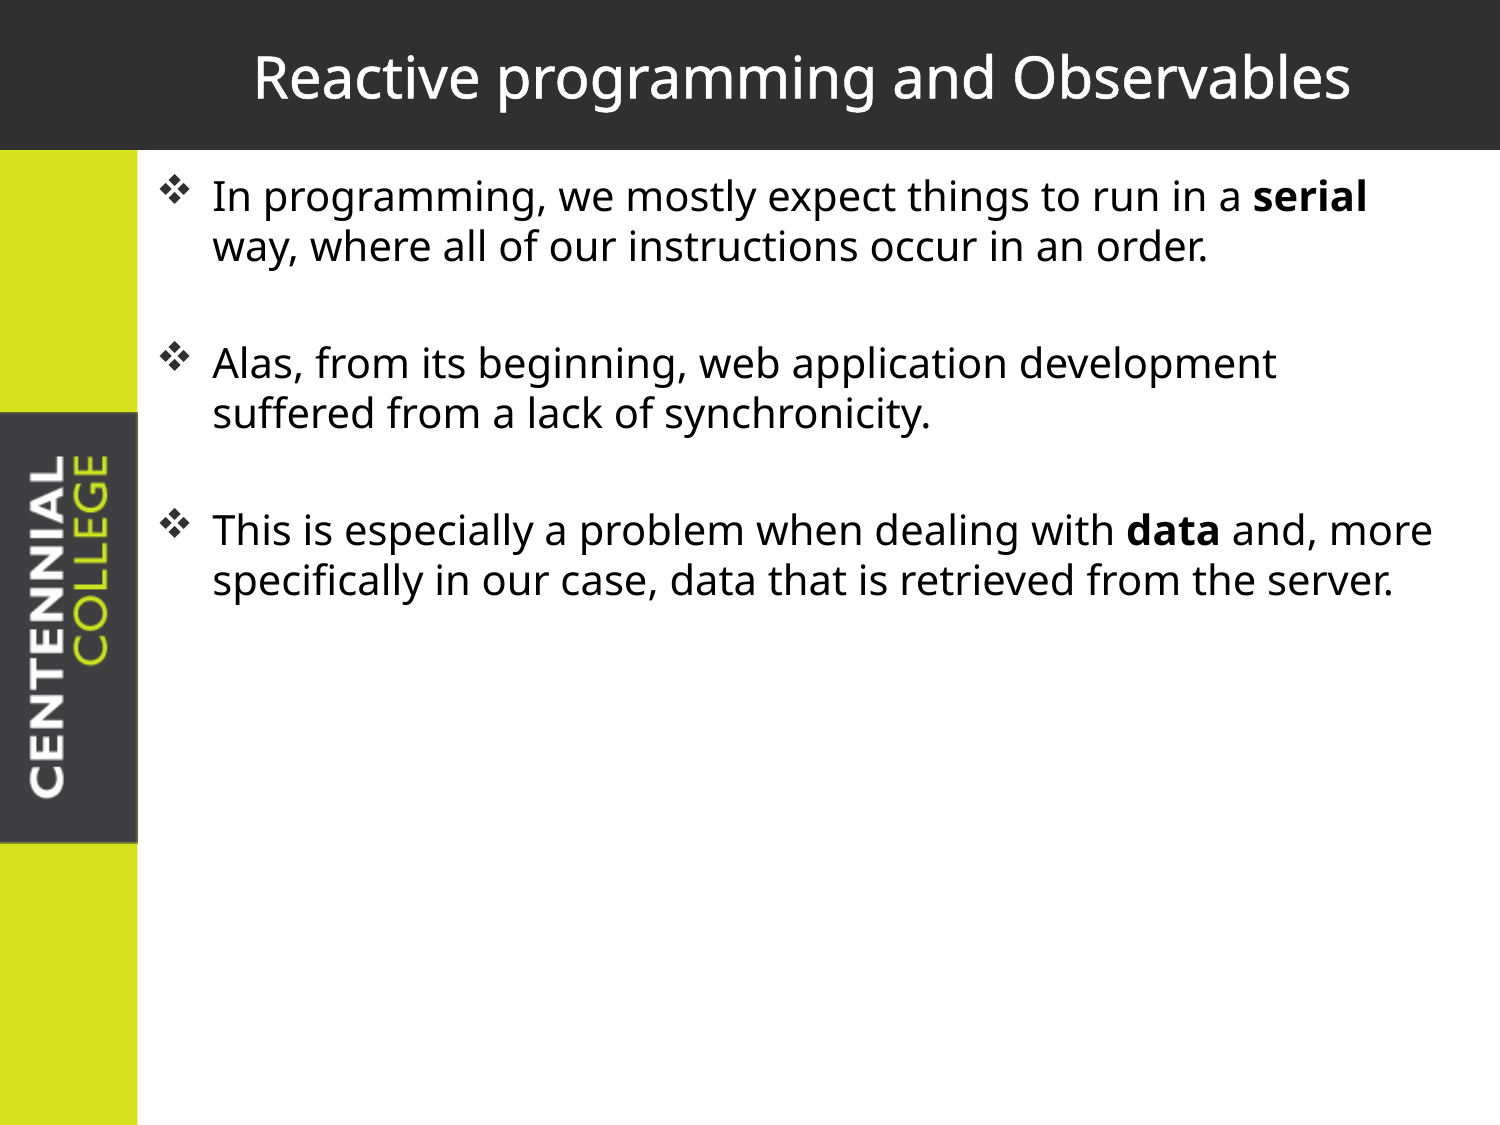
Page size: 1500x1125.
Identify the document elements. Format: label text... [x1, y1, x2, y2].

picture [0, 412, 138, 844]
title Reactive programming and Observables [137, 0, 1467, 150]
list In programming, we mostly expect things to run in a serial way, where all of our instructions occur in an order. Alas, from its beginning, web application development suffered from a lack of synchronicity. This is especially a problem when dealing with data and, more specifically in our case, data that is retrieved from the server. [141, 162, 1467, 1088]
